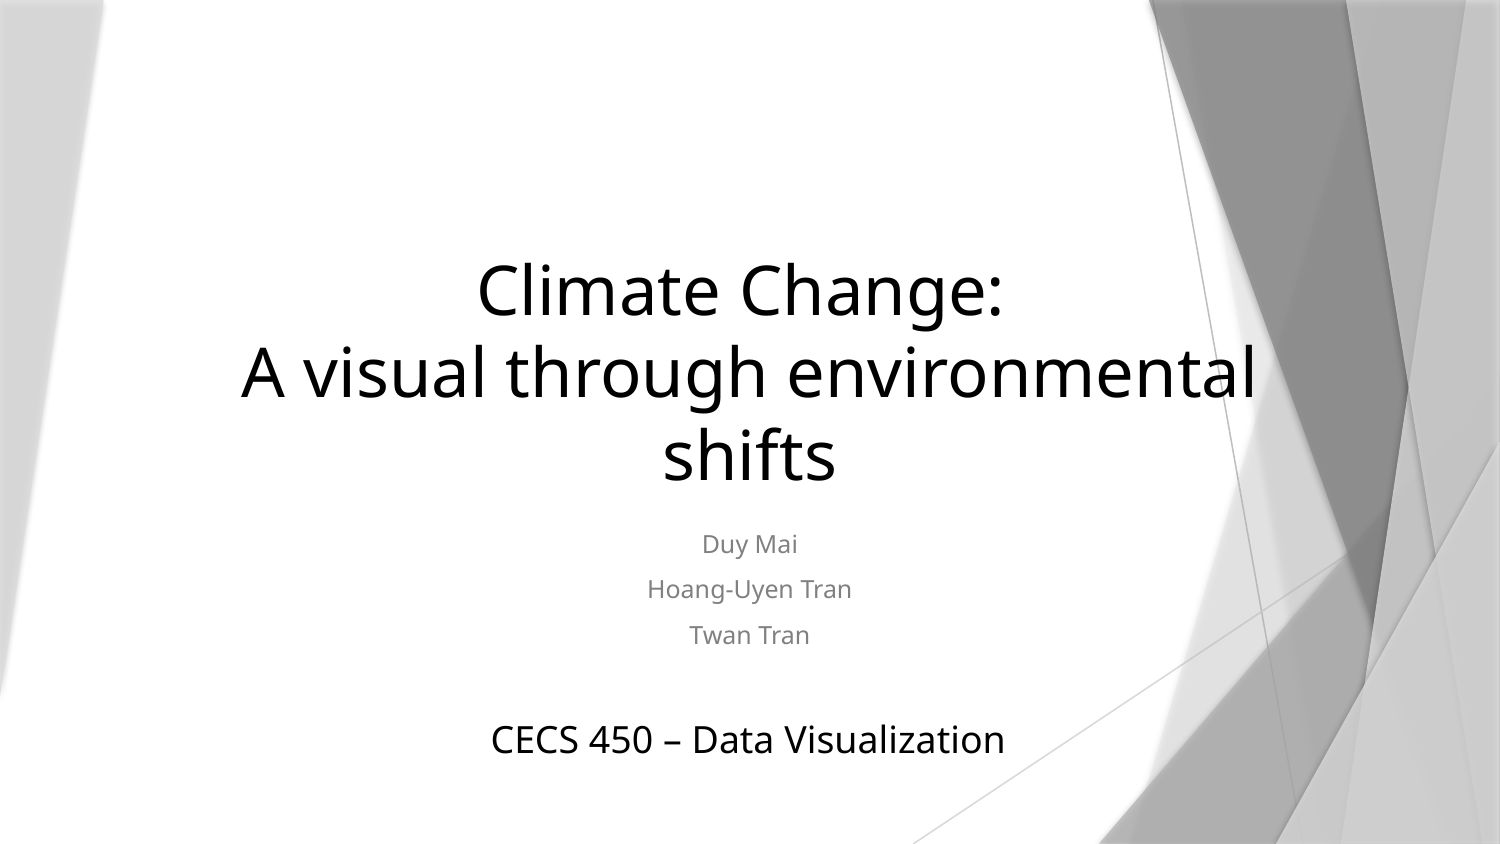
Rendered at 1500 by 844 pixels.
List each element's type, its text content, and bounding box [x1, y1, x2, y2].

text_box CECS 450 – Data Visualization [475, 708, 1025, 769]
title Climate Change: A visual through environmental shifts [206, 144, 1294, 502]
subtitle Duy Mai Hoang-Uyen Tran Twan Tran [552, 520, 948, 670]
